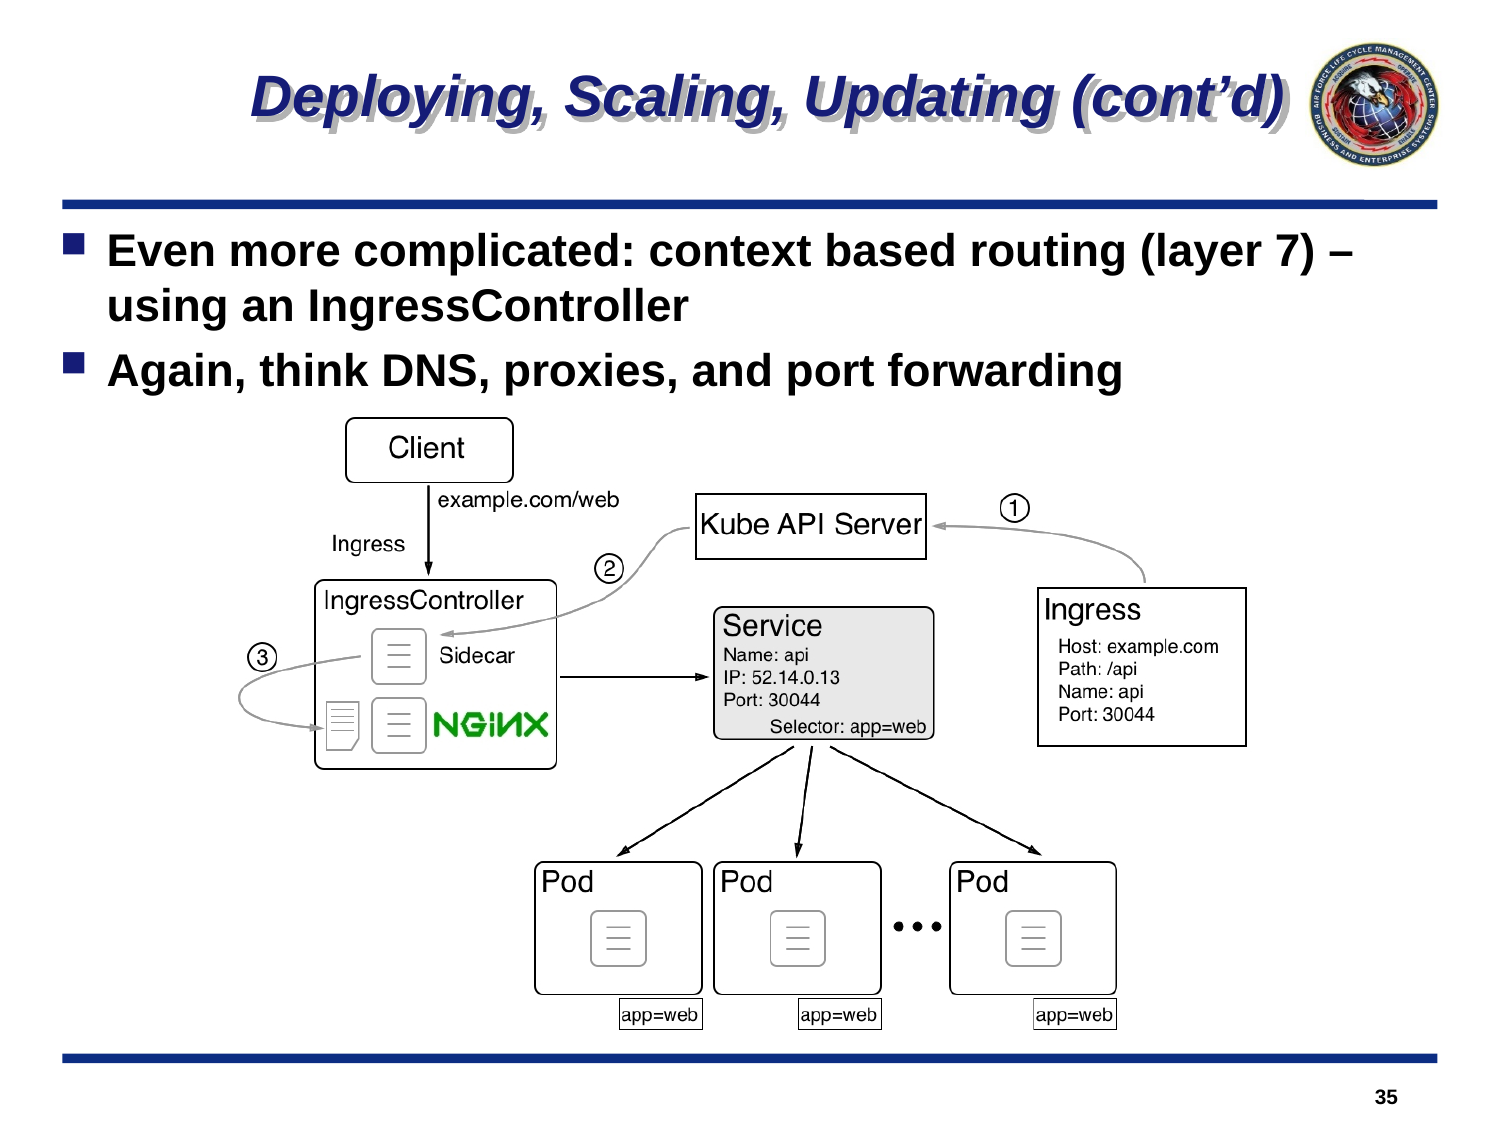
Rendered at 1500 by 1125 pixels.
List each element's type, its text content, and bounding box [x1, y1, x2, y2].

text_box Even more complicated: context based routing (layer 7) – using an IngressController Again, think DNS, proxies, and port forwarding [45, 213, 1445, 1045]
text_box Deploying, Scaling, Updating (cont’d) [173, 0, 1302, 188]
picture [1306, 38, 1445, 173]
picture [211, 397, 1264, 1045]
